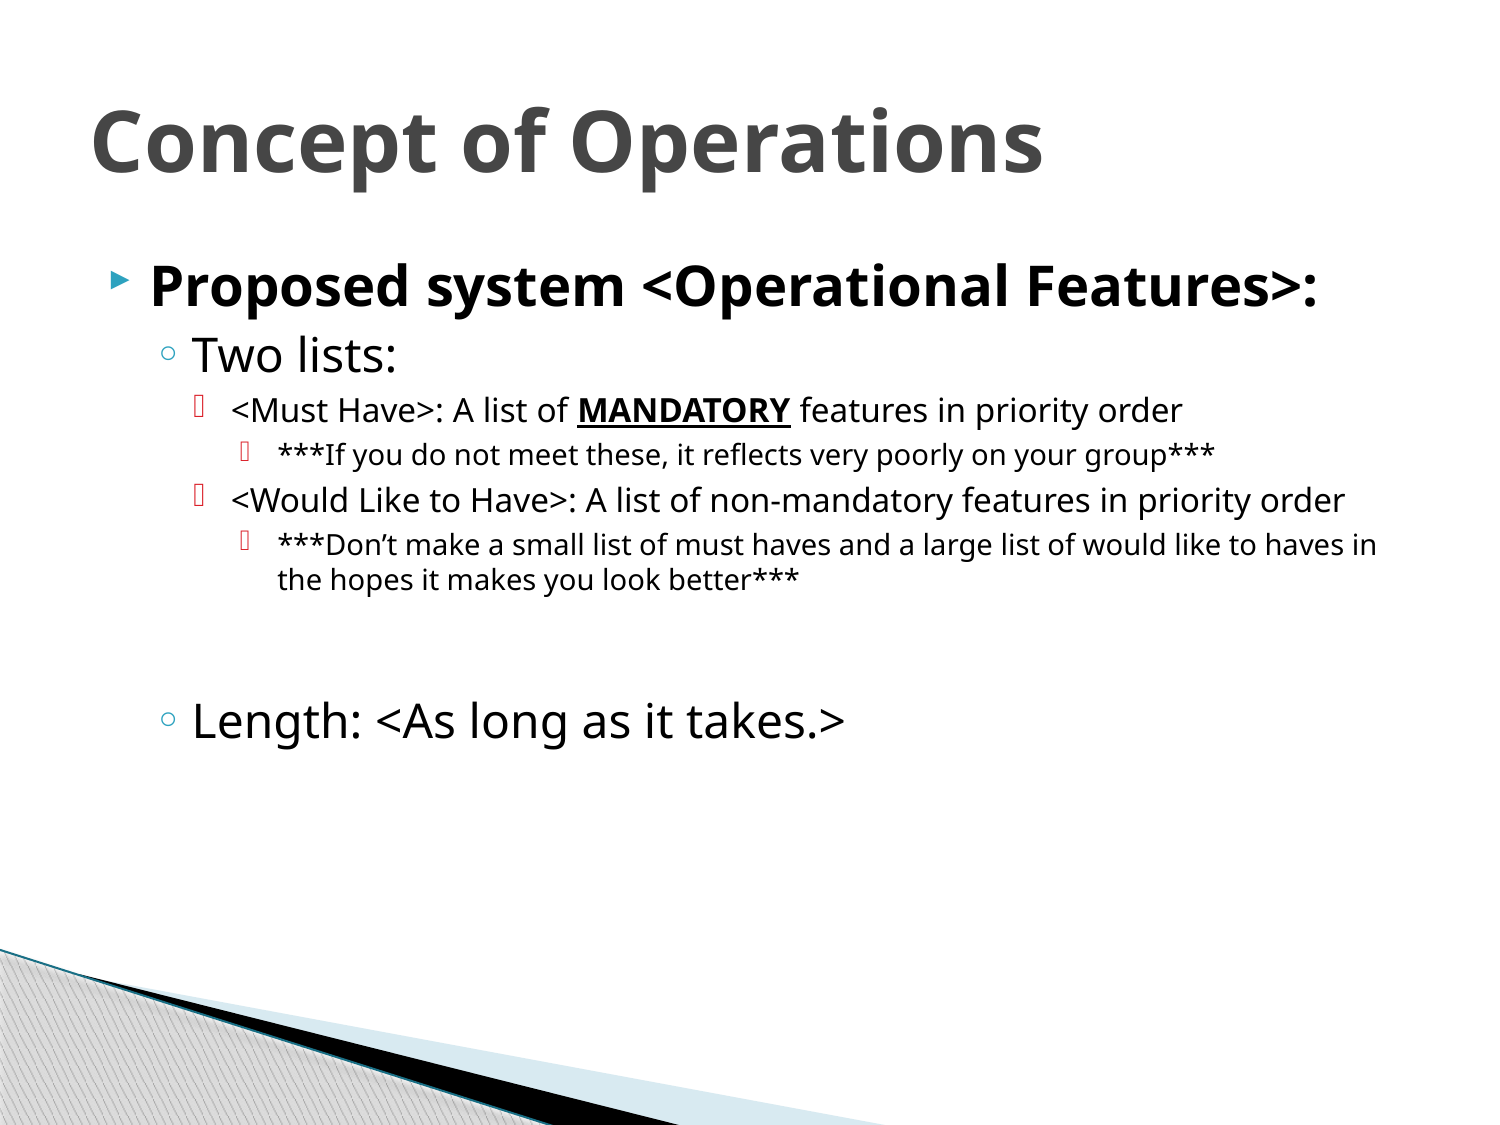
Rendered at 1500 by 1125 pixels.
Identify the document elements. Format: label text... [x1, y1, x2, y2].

list Proposed system <Operational Features>: Two lists: <Must Have>: A list of MANDATORY features in priority order ***If you do not meet these, it reflects very poorly on your group*** <Would Like to Have>: A list of non-mandatory features in priority order ***Don’t make a small list of must haves and a large list of would like to haves in the hopes it makes you look better*** Length: <As long as it takes.> [75, 243, 1425, 986]
title Concept of Operations [75, 45, 1425, 233]
